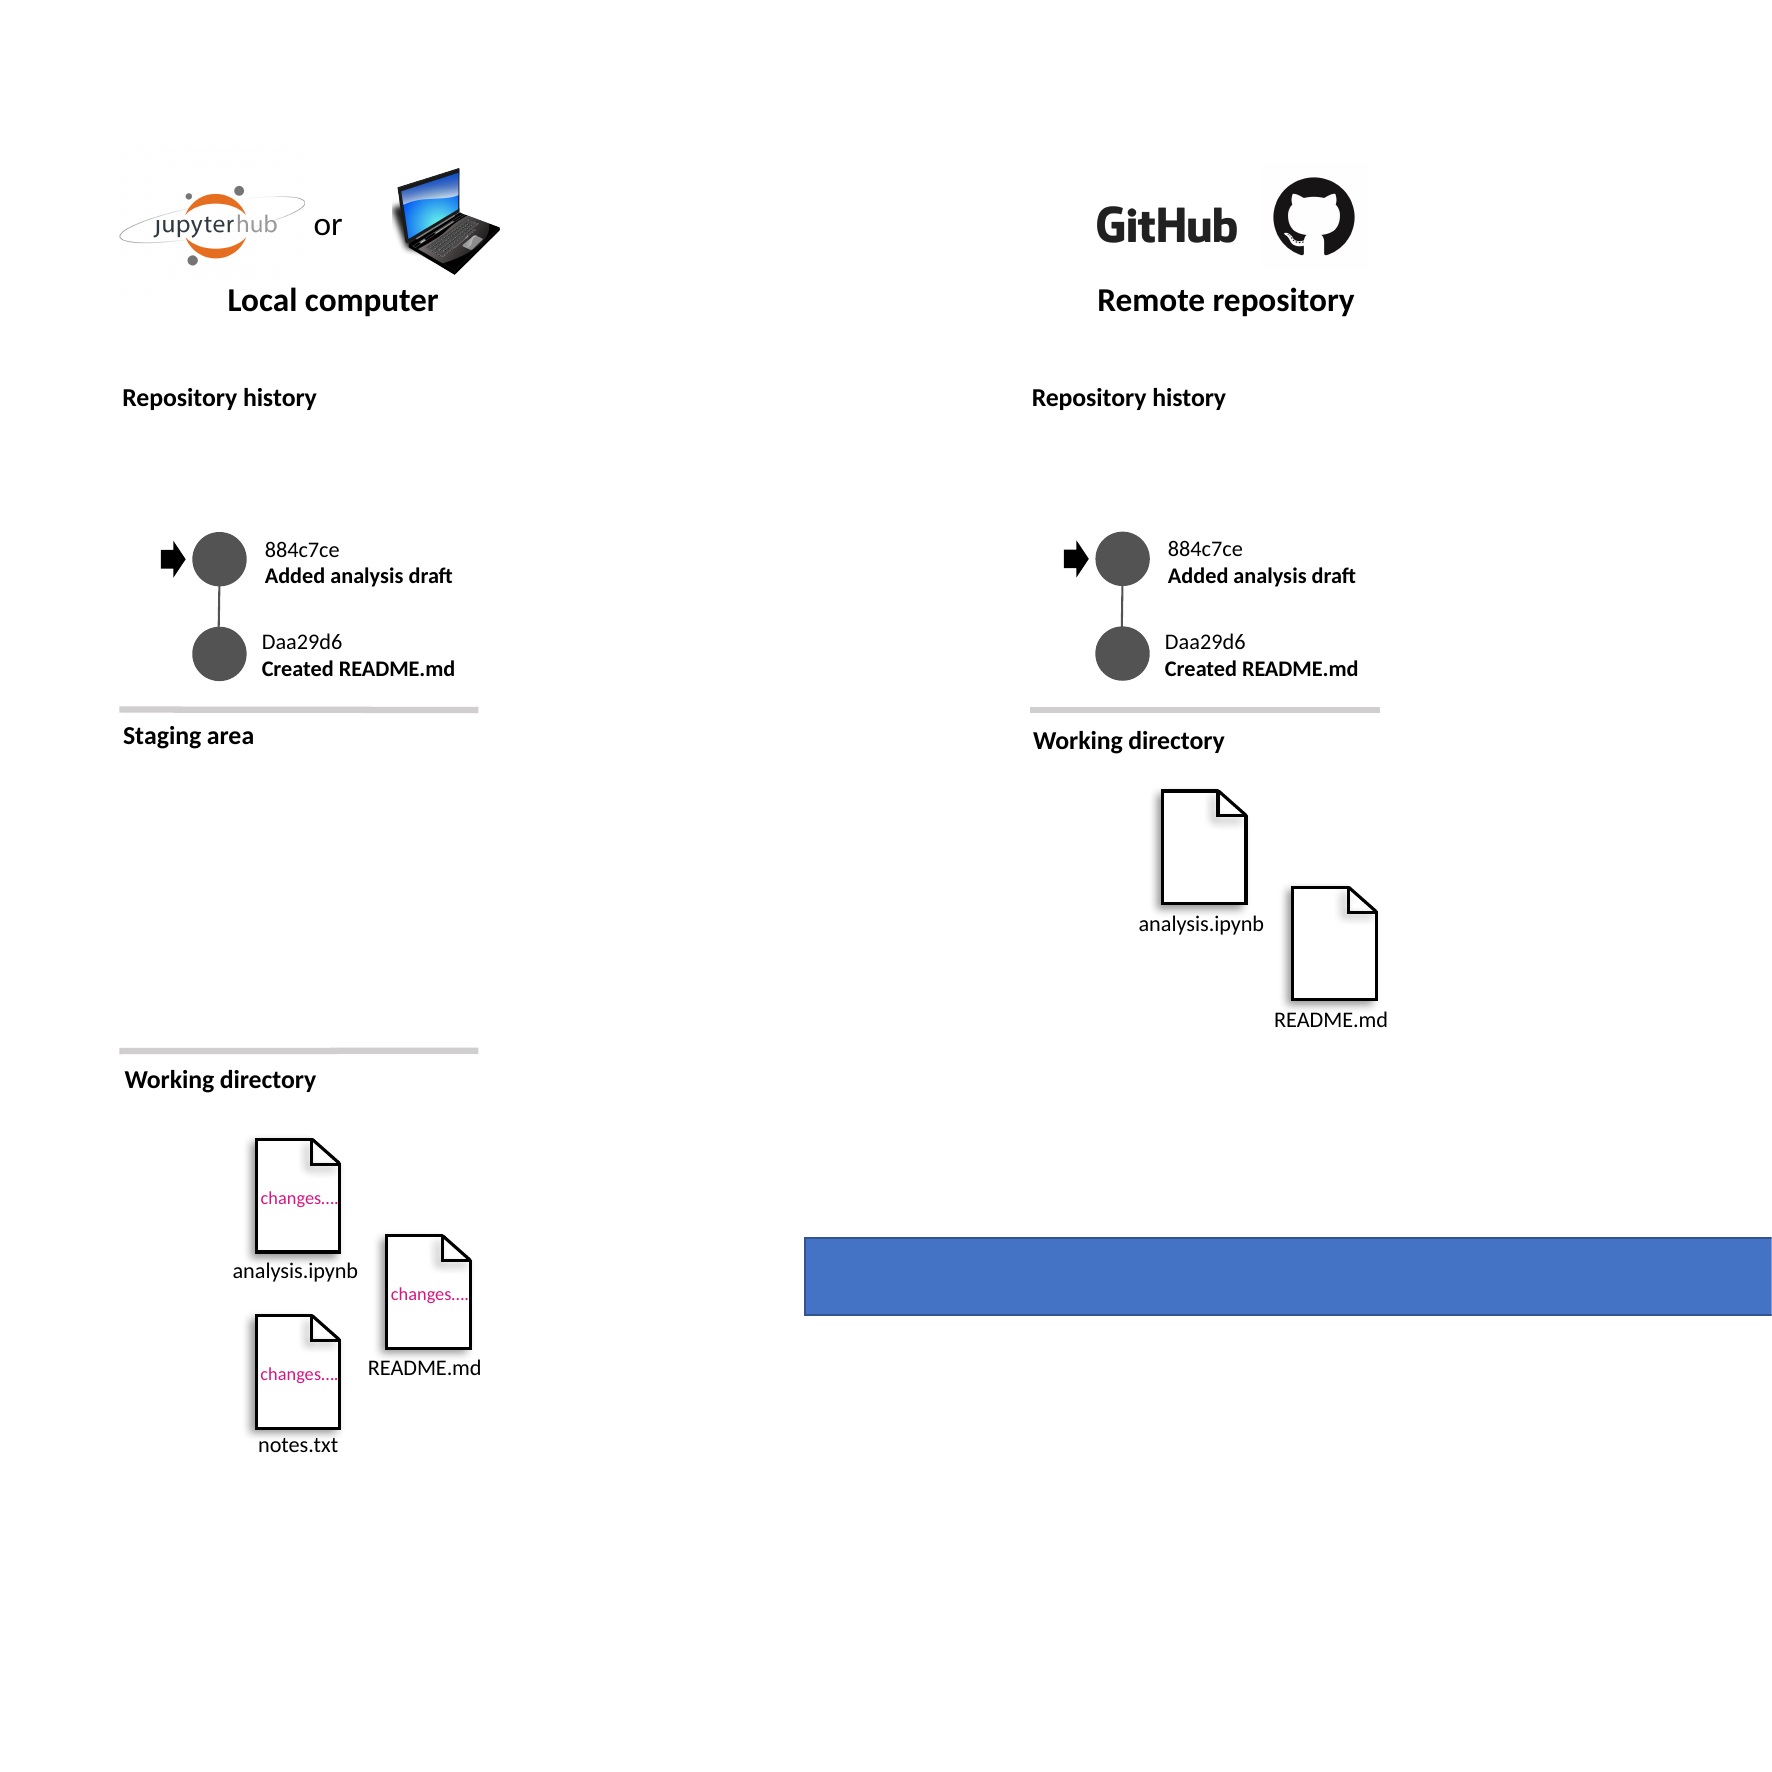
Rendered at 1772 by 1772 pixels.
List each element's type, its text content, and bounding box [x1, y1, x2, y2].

text_box [1095, 531, 1150, 586]
text_box Repository history [1017, 373, 1242, 419]
text_box [804, 1237, 1772, 1316]
text_box Working directory [1018, 716, 1241, 762]
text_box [245, 1303, 385, 1429]
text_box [1282, 875, 1422, 1001]
text_box README.md [385, 1349, 497, 1388]
text_box Staging area [108, 711, 270, 757]
text_box README.md [1259, 997, 1404, 1040]
text_box or [305, 194, 366, 250]
text_box 884c7ce Added analysis draft [1153, 527, 1453, 596]
text_box analysis.ipynb [217, 1249, 374, 1291]
picture [1097, 206, 1237, 243]
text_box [376, 1223, 515, 1349]
text_box [159, 537, 187, 582]
text_box [1095, 626, 1150, 681]
text_box 884c7ce Added analysis draft [250, 527, 549, 596]
picture [119, 145, 305, 310]
text_box notes.txt [243, 1423, 354, 1465]
text_box Working directory [109, 1054, 332, 1101]
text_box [245, 1127, 385, 1253]
text_box analysis.ipynb [1123, 902, 1280, 944]
text_box Daa29d6 Created README.md [1150, 619, 1379, 688]
text_box Remote repository [1082, 270, 1371, 326]
text_box [192, 531, 247, 587]
picture [392, 168, 500, 275]
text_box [1151, 778, 1291, 904]
text_box Repository history [107, 372, 333, 419]
text_box Daa29d6 Created README.md [247, 620, 476, 689]
text_box Local computer [213, 270, 454, 326]
text_box [192, 626, 247, 682]
picture [1260, 163, 1368, 270]
text_box [1062, 536, 1091, 581]
